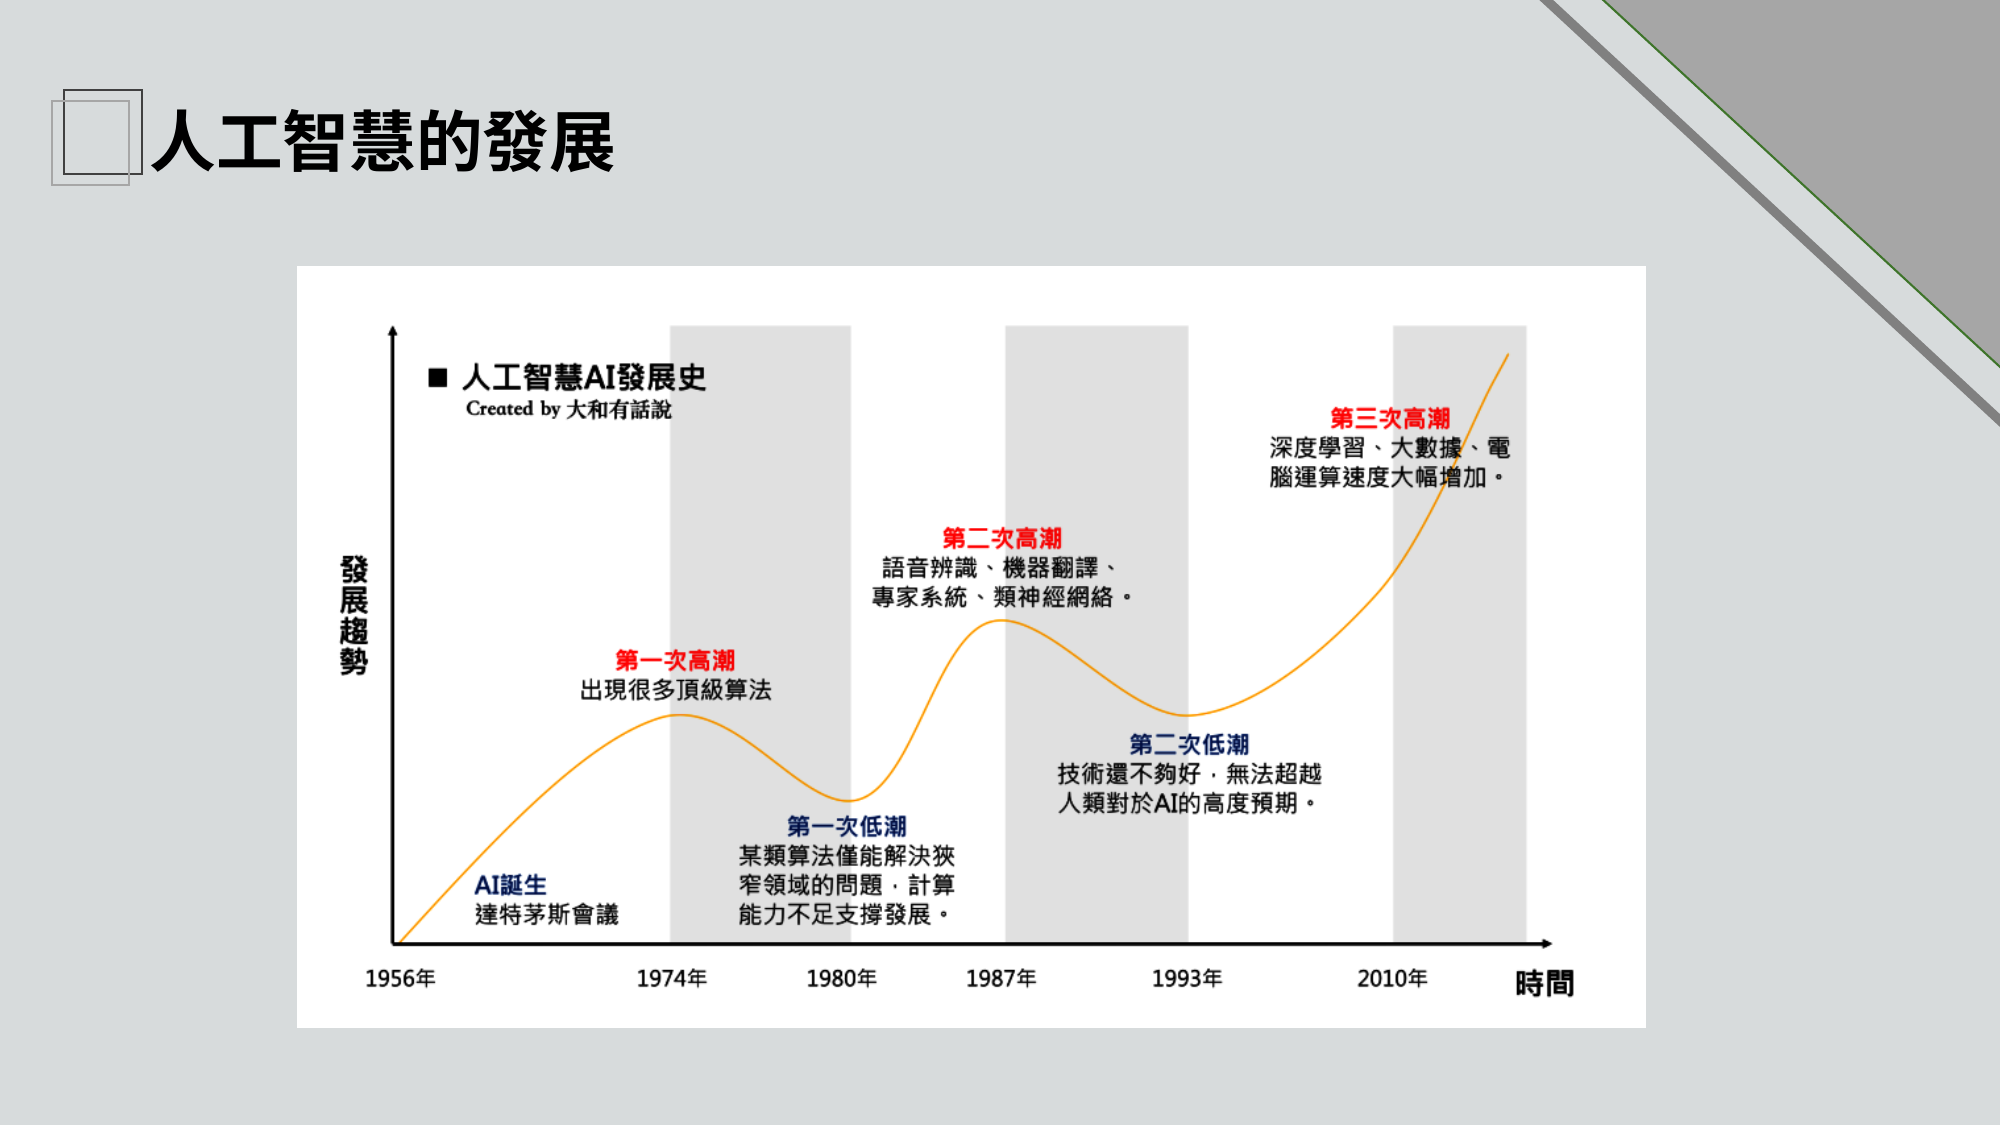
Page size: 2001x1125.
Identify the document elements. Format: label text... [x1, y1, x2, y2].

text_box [1363, 0, 2000, 605]
picture [297, 266, 1646, 1028]
text_box 人工智慧的發展 [134, 92, 971, 188]
